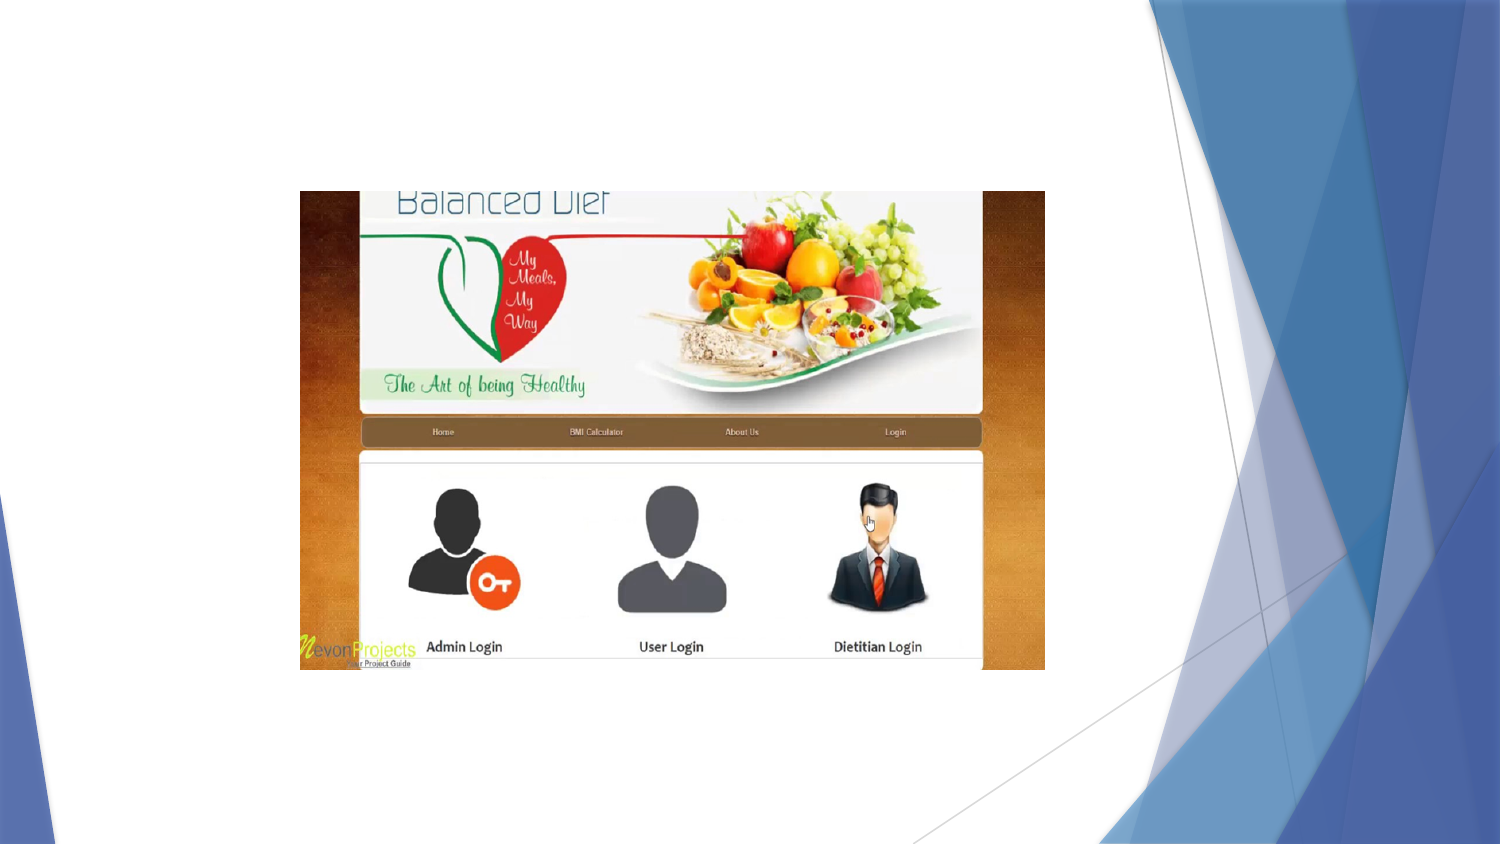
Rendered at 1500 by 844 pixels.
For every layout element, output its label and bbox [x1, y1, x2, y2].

list [299, 191, 1045, 670]
